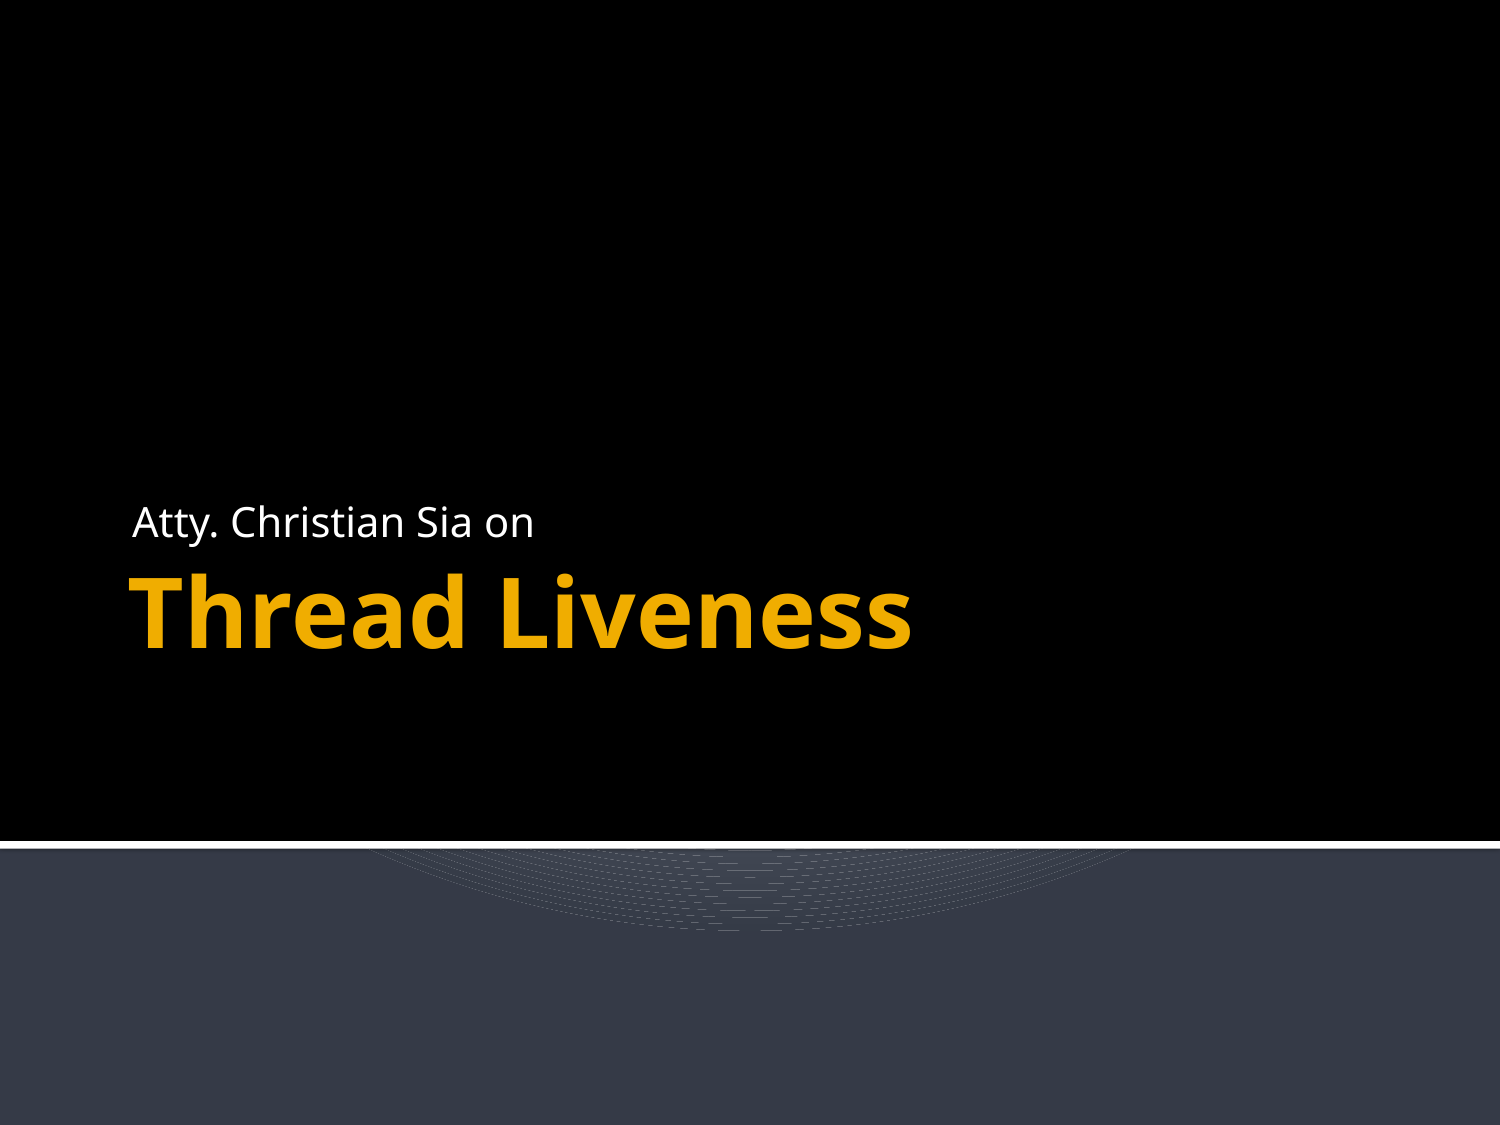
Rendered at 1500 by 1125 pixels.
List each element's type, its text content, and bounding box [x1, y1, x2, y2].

title Thread Liveness [112, 550, 1438, 825]
subtitle Atty. Christian Sia on [112, 299, 1438, 546]
